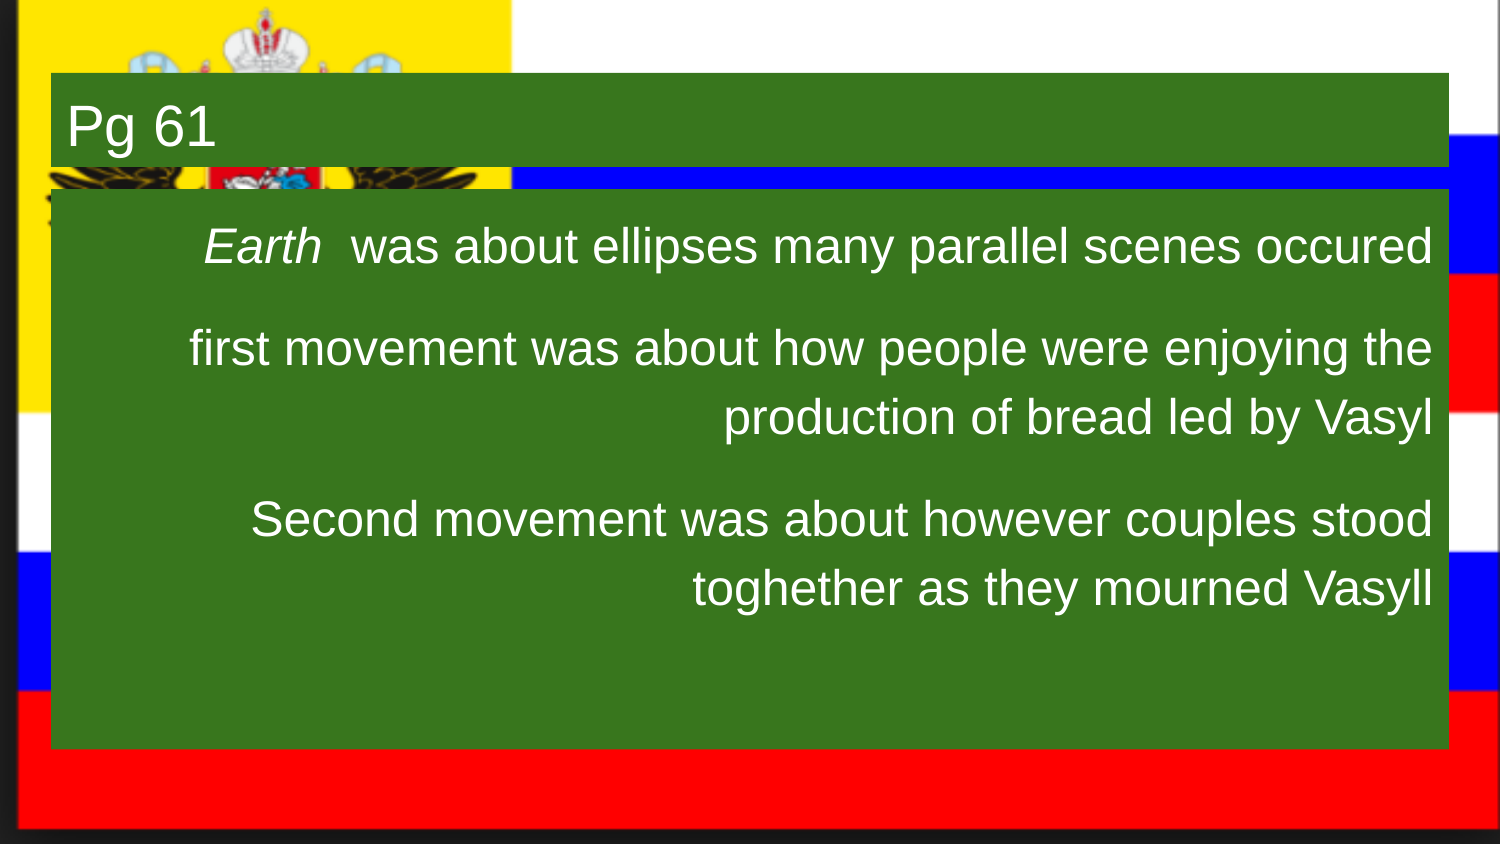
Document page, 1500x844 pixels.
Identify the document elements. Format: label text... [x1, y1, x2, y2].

picture [0, 0, 1500, 844]
list Earth was about ellipses many parallel scenes occured first movement was about how people were enjoying the production of bread led by Vasyl Second movement was about however couples stood toghether as they mourned Vasyll [51, 189, 1449, 750]
title Pg 61 [51, 72, 1449, 167]
